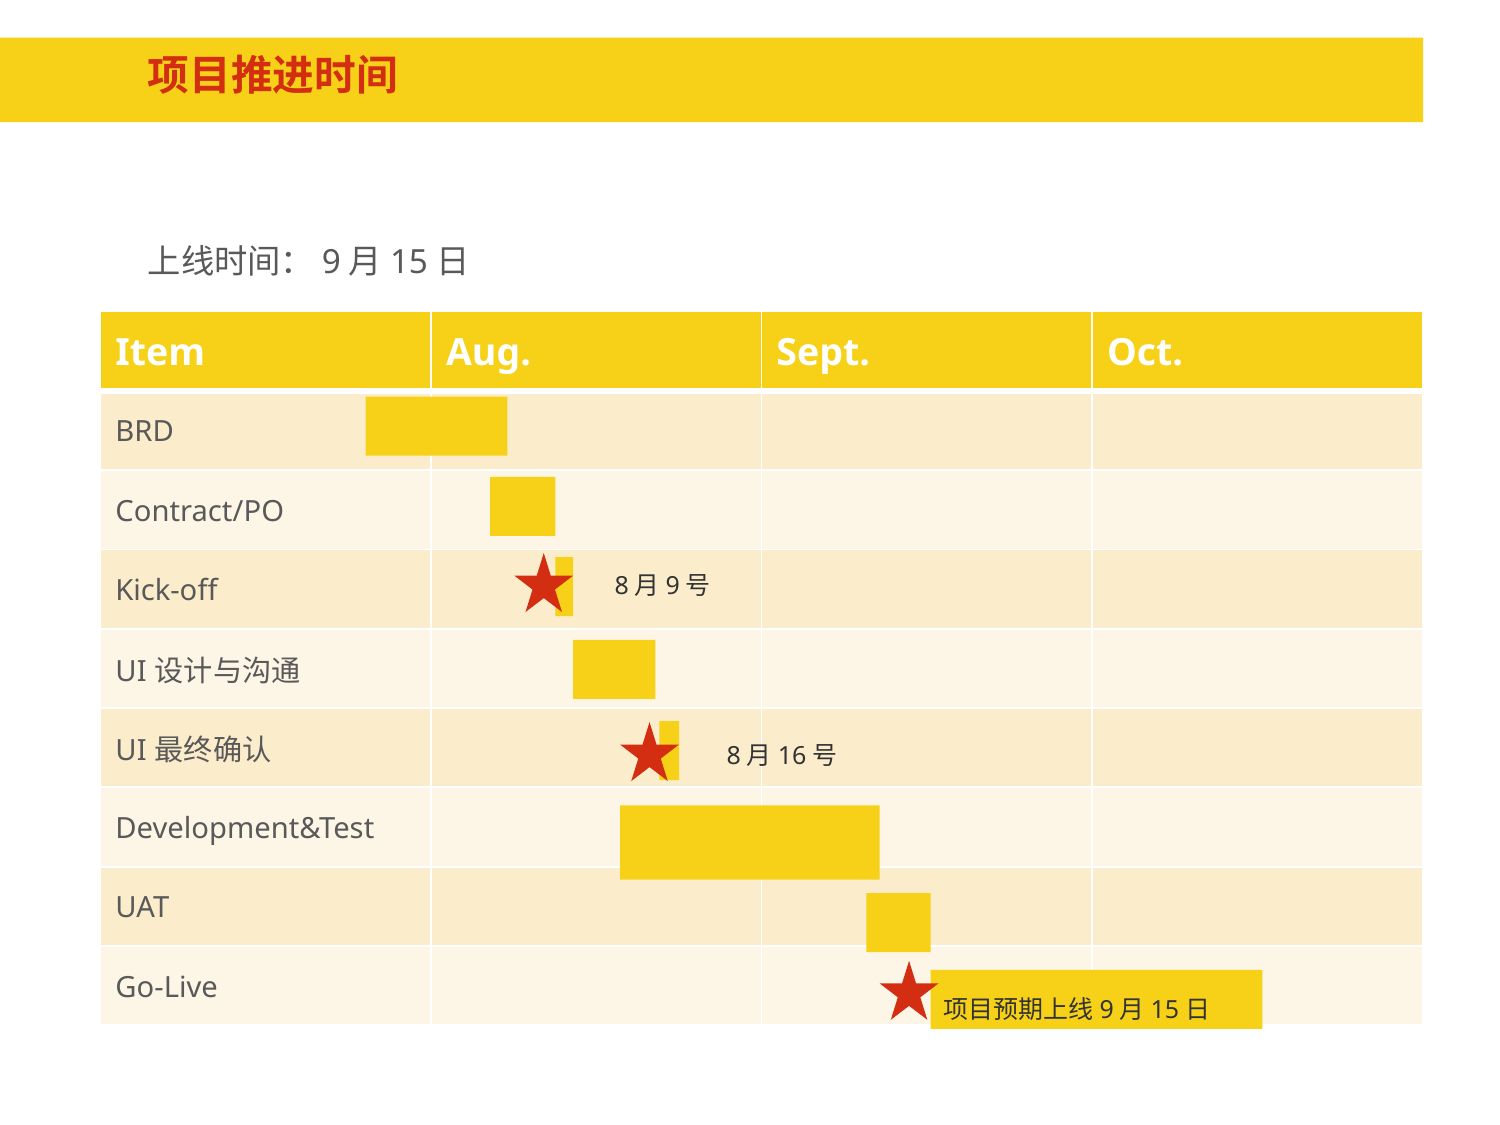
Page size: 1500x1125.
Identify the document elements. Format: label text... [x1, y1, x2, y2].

text_box [364, 394, 509, 458]
text_box 项目预期上线9月15日 [928, 971, 1225, 1031]
text_box [864, 891, 933, 954]
text_box [553, 578, 575, 618]
table_cell [762, 394, 1091, 469]
table_header Oct. [1093, 312, 1422, 388]
table_cell [432, 709, 761, 786]
table_cell BRD [101, 394, 430, 469]
table_cell [1093, 550, 1422, 628]
table_cell [1093, 630, 1422, 707]
table_cell [1093, 788, 1422, 866]
text_box [571, 638, 658, 701]
table_cell [432, 788, 761, 866]
table_cell [762, 471, 1091, 549]
table_cell [432, 630, 761, 707]
text_box [657, 719, 681, 743]
text_box [929, 968, 1265, 1031]
text_box [877, 958, 928, 1022]
text_box [618, 719, 682, 783]
table_cell [1093, 709, 1422, 786]
table_cell [762, 550, 1091, 628]
table_header Sept. [762, 312, 1091, 388]
table_cell Kick-off [101, 550, 430, 628]
table_cell Contract/PO [101, 471, 430, 549]
table_cell [1093, 947, 1422, 1024]
table_cell UI设计与沟通 [101, 630, 430, 707]
text_box 8月16号 [711, 717, 853, 777]
table_cell [1093, 471, 1422, 549]
table_cell Go-Live [101, 947, 430, 1024]
table_cell [762, 947, 1091, 1024]
table_cell [762, 630, 1091, 707]
text_box 8月9号 [599, 546, 726, 607]
table_cell [432, 868, 761, 945]
table_header Aug. [432, 312, 761, 388]
table_cell [762, 788, 1091, 866]
table_cell [1093, 394, 1422, 469]
text_box [664, 747, 681, 782]
table_cell UAT [101, 868, 430, 945]
table_cell [432, 947, 761, 1024]
text_box [553, 555, 575, 573]
table_cell Development&Test [101, 788, 430, 866]
table_header Item [101, 312, 430, 388]
table_cell [432, 550, 761, 628]
text_box [618, 803, 882, 882]
title 项目推进时间 [147, 48, 1412, 118]
text_box 上线时间：9月15日 [147, 235, 491, 315]
text_box [488, 475, 558, 538]
table_cell [432, 471, 761, 549]
table_cell [762, 868, 1091, 945]
table_cell UI最终确认 [101, 709, 430, 786]
text_box [512, 550, 576, 614]
table_cell [1093, 868, 1422, 945]
table_cell [432, 394, 761, 469]
table_cell [762, 709, 1091, 786]
